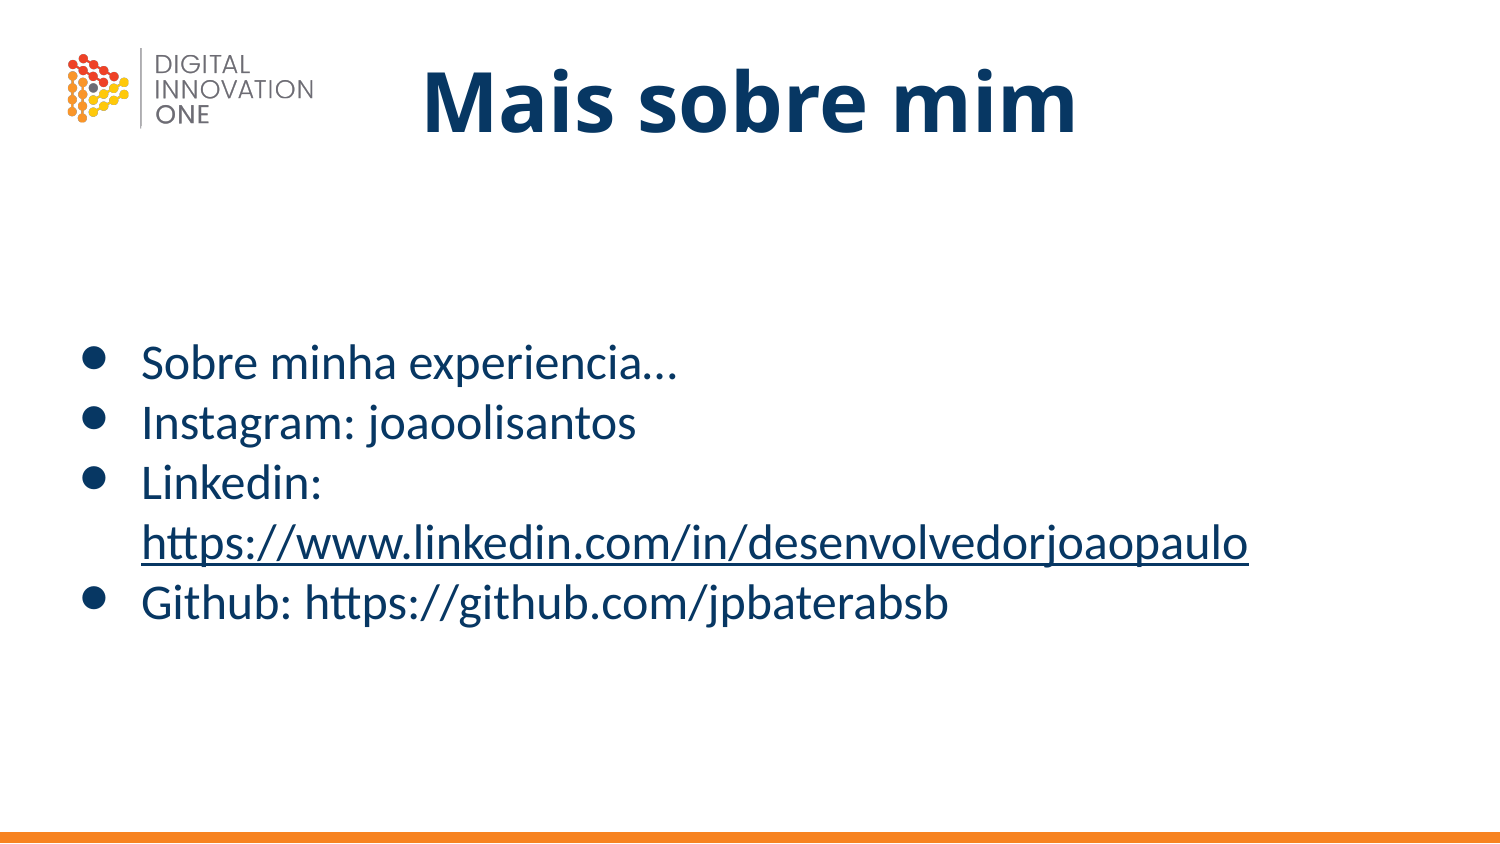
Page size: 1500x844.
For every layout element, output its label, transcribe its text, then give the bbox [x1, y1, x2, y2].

subtitle Sobre minha experiencia… Instagram: joaoolisantos Linkedin: https://www.linkedin.com/in/desenvolvedorjoaopaulo Github: https://github.com/jpbaterabsb [51, 218, 1341, 741]
subtitle Mais sobre mim [182, 50, 1318, 148]
text_box [0, 832, 1500, 843]
picture [50, 39, 331, 138]
